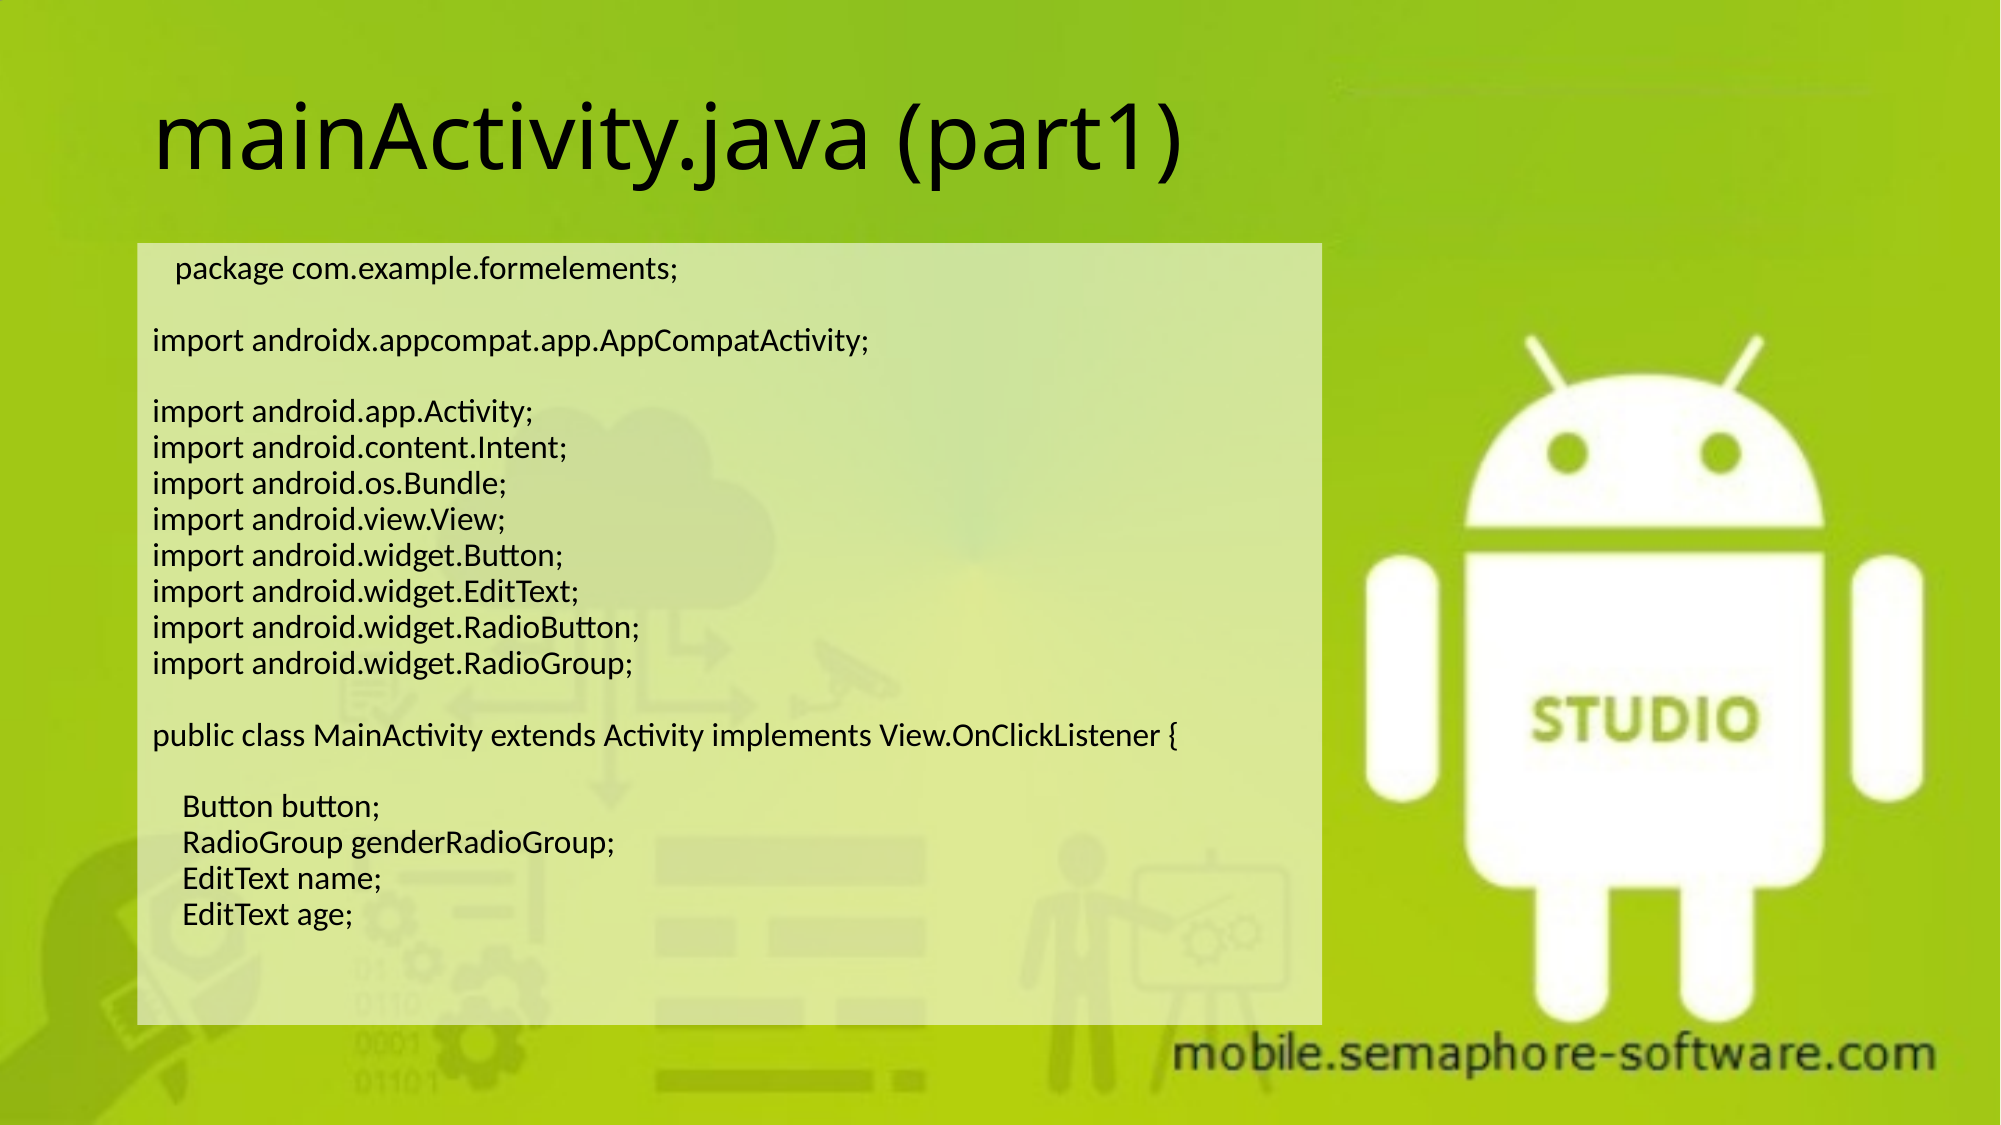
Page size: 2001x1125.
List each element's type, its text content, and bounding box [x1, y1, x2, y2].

title mainActivity.java (part1) [137, 59, 1863, 221]
list package com.example.formelements; import androidx.appcompat.app.AppCompatActivity; import android.app.Activity; import android.content.Intent; import android.os.Bundle; import android.view.View; import android.widget.Button; import android.widget.EditText; import android.widget.RadioButton; import android.widget.RadioGroup; public class MainActivity extends Activity implements View.OnClickListener { Button button; RadioGroup genderRadioGroup; EditText name; EditText age; [137, 243, 1323, 1025]
picture [0, 0, 2001, 1125]
